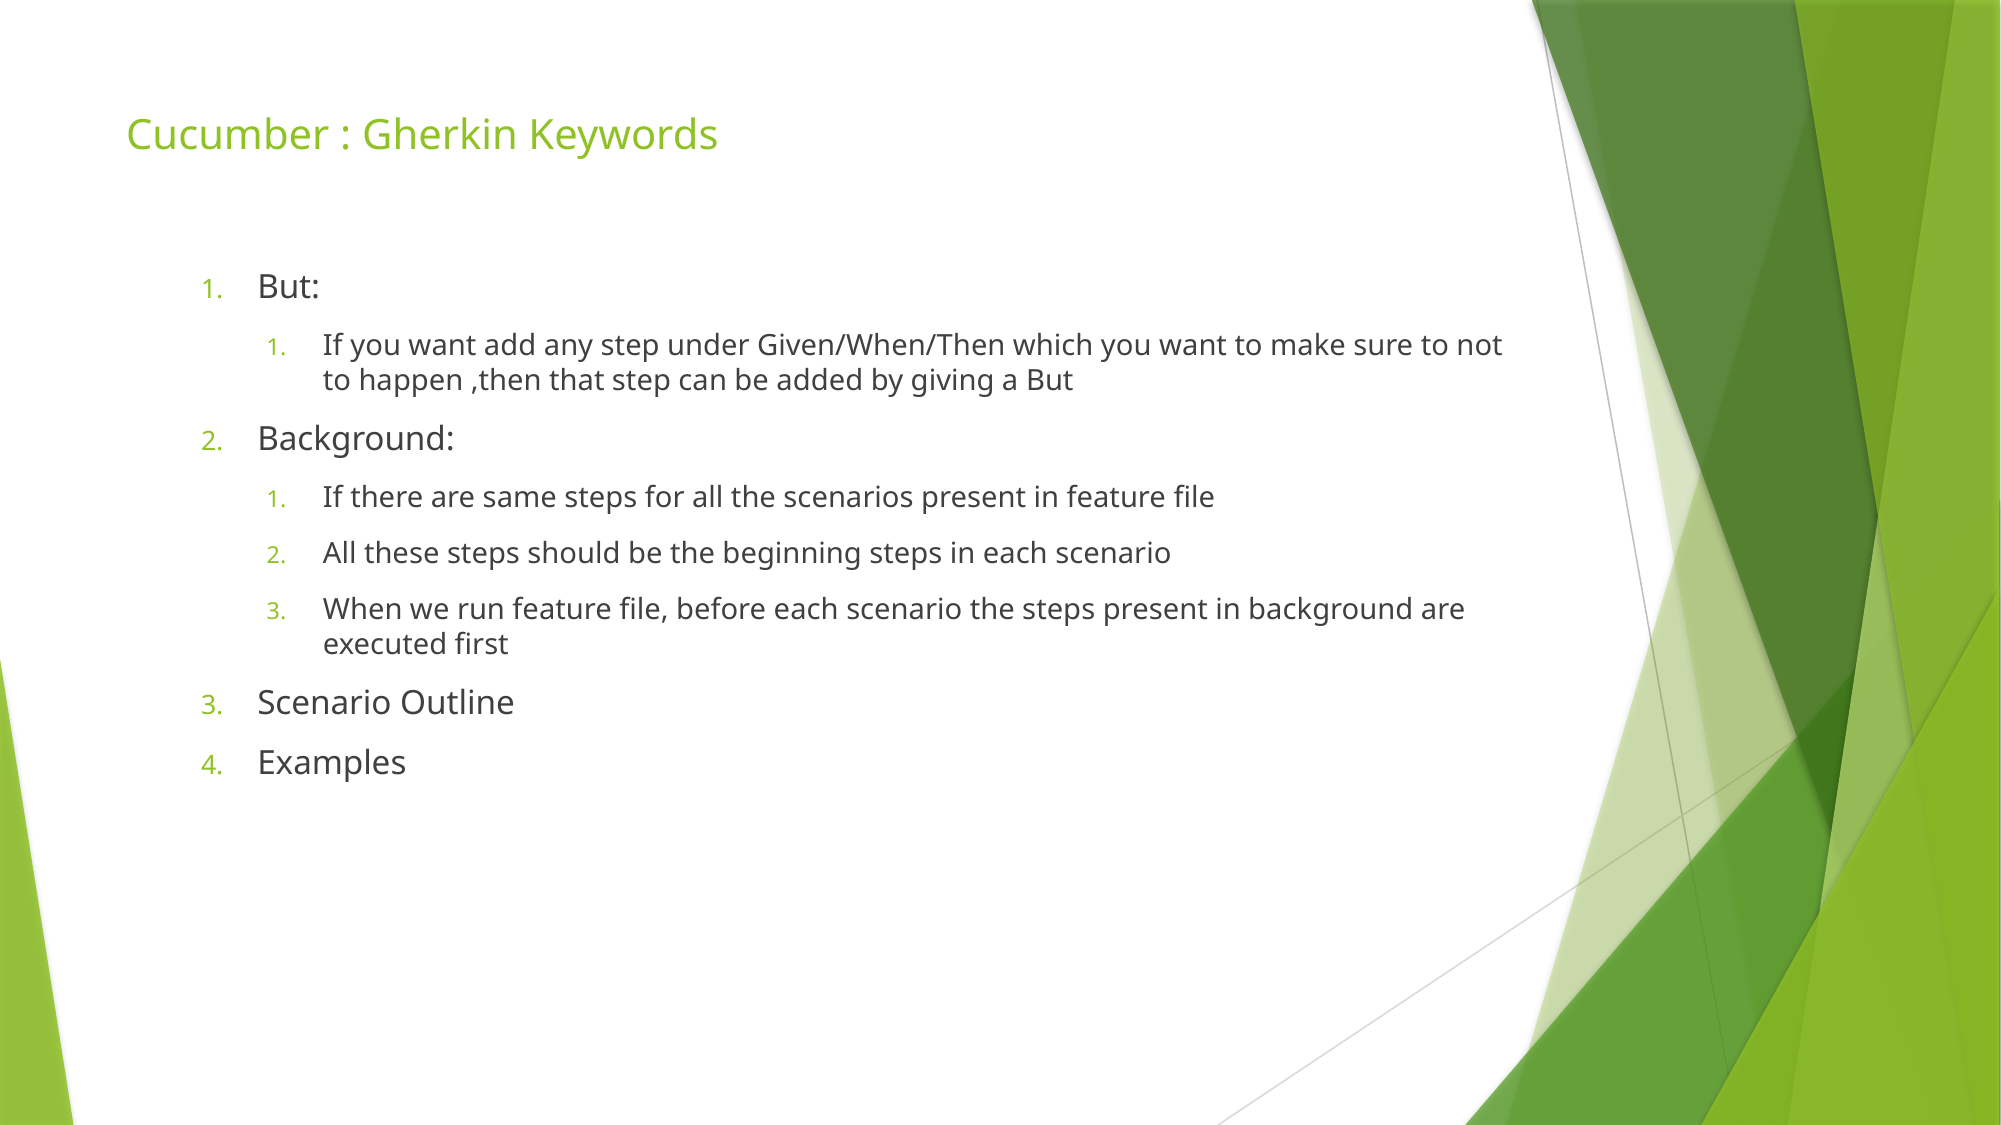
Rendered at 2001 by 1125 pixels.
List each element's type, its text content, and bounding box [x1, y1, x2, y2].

list But: If you want add any step under Given/When/Then which you want to make sure to not to happen ,then that step can be added by giving a But Background: If there are same steps for all the scenarios present in feature file All these steps should be the beginning steps in each scenario When we run feature file, before each scenario the steps present in background are executed first Scenario Outline Examples [111, 187, 1522, 1112]
title Cucumber : Gherkin Keywords [111, 99, 1522, 187]
